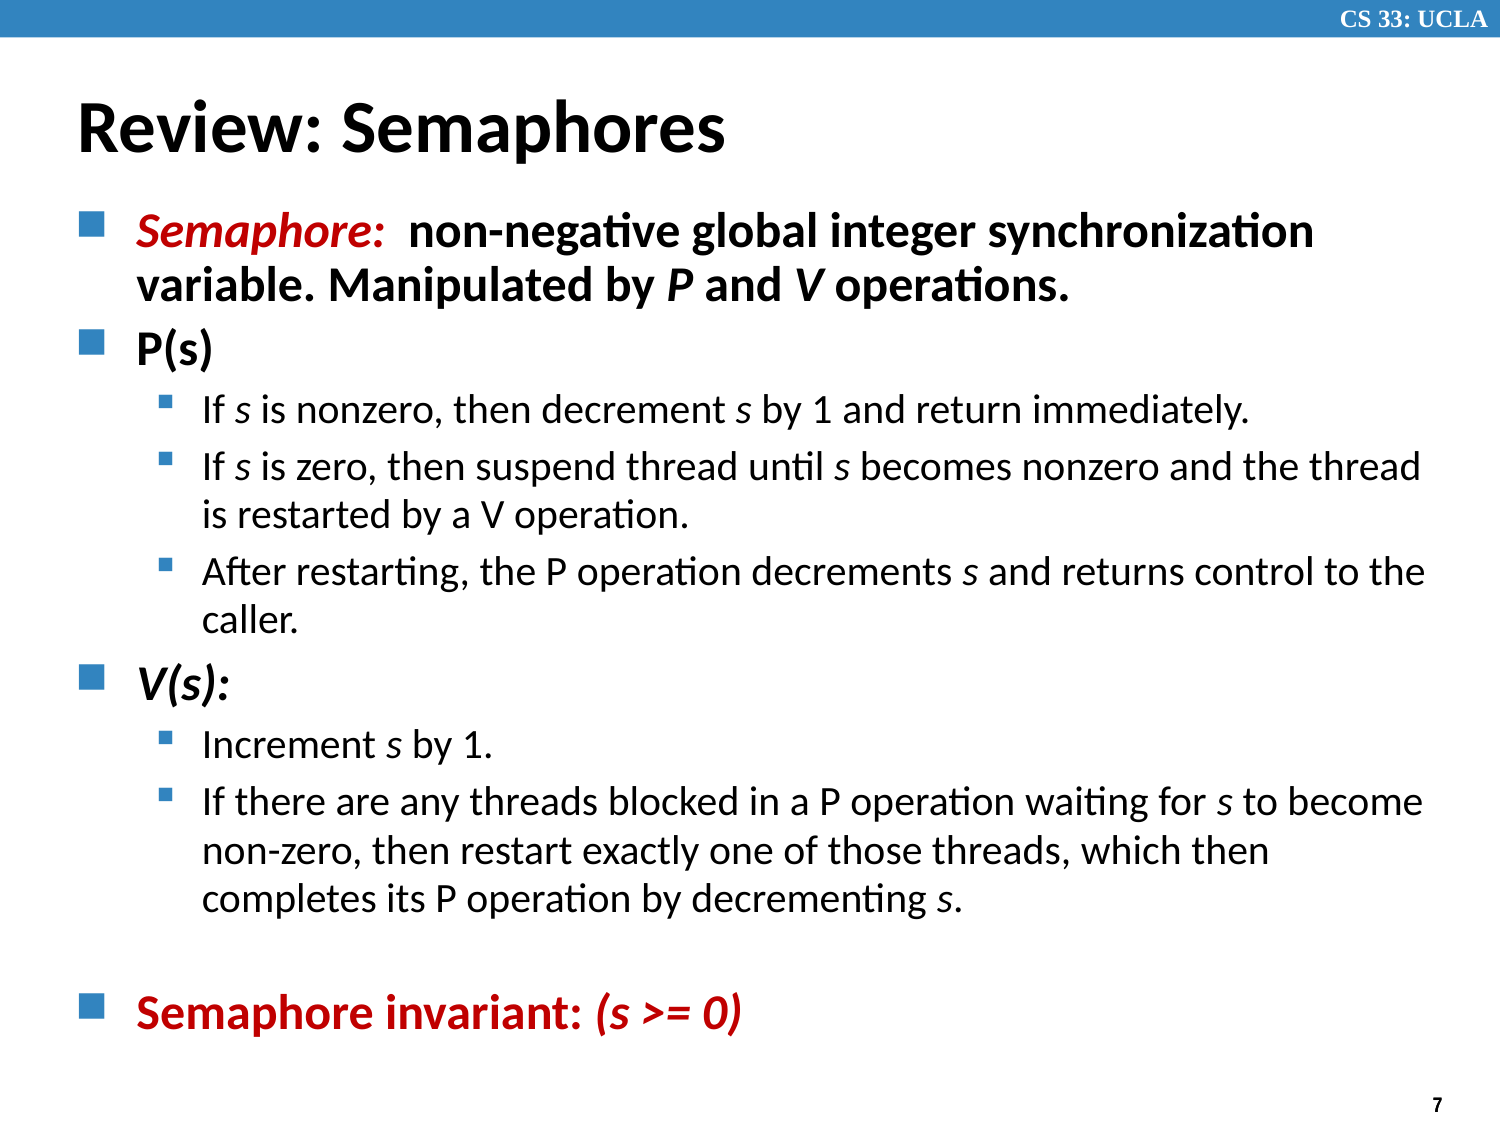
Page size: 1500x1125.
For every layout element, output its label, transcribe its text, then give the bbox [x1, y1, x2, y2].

list Semaphore: non-negative global integer synchronization variable. Manipulated by P and V operations. P(s) If s is nonzero, then decrement s by 1 and return immediately. If s is zero, then suspend thread until s becomes nonzero and the thread is restarted by a V operation. After restarting, the P operation decrements s and returns control to the caller. V(s): Increment s by 1. If there are any threads blocked in a P operation waiting for s to become non-zero, then restart exactly one of those threads, which then completes its P operation by decrementing s. Semaphore invariant: (s >= 0) [64, 196, 1451, 1088]
title Review: Semaphores [62, 74, 1336, 170]
